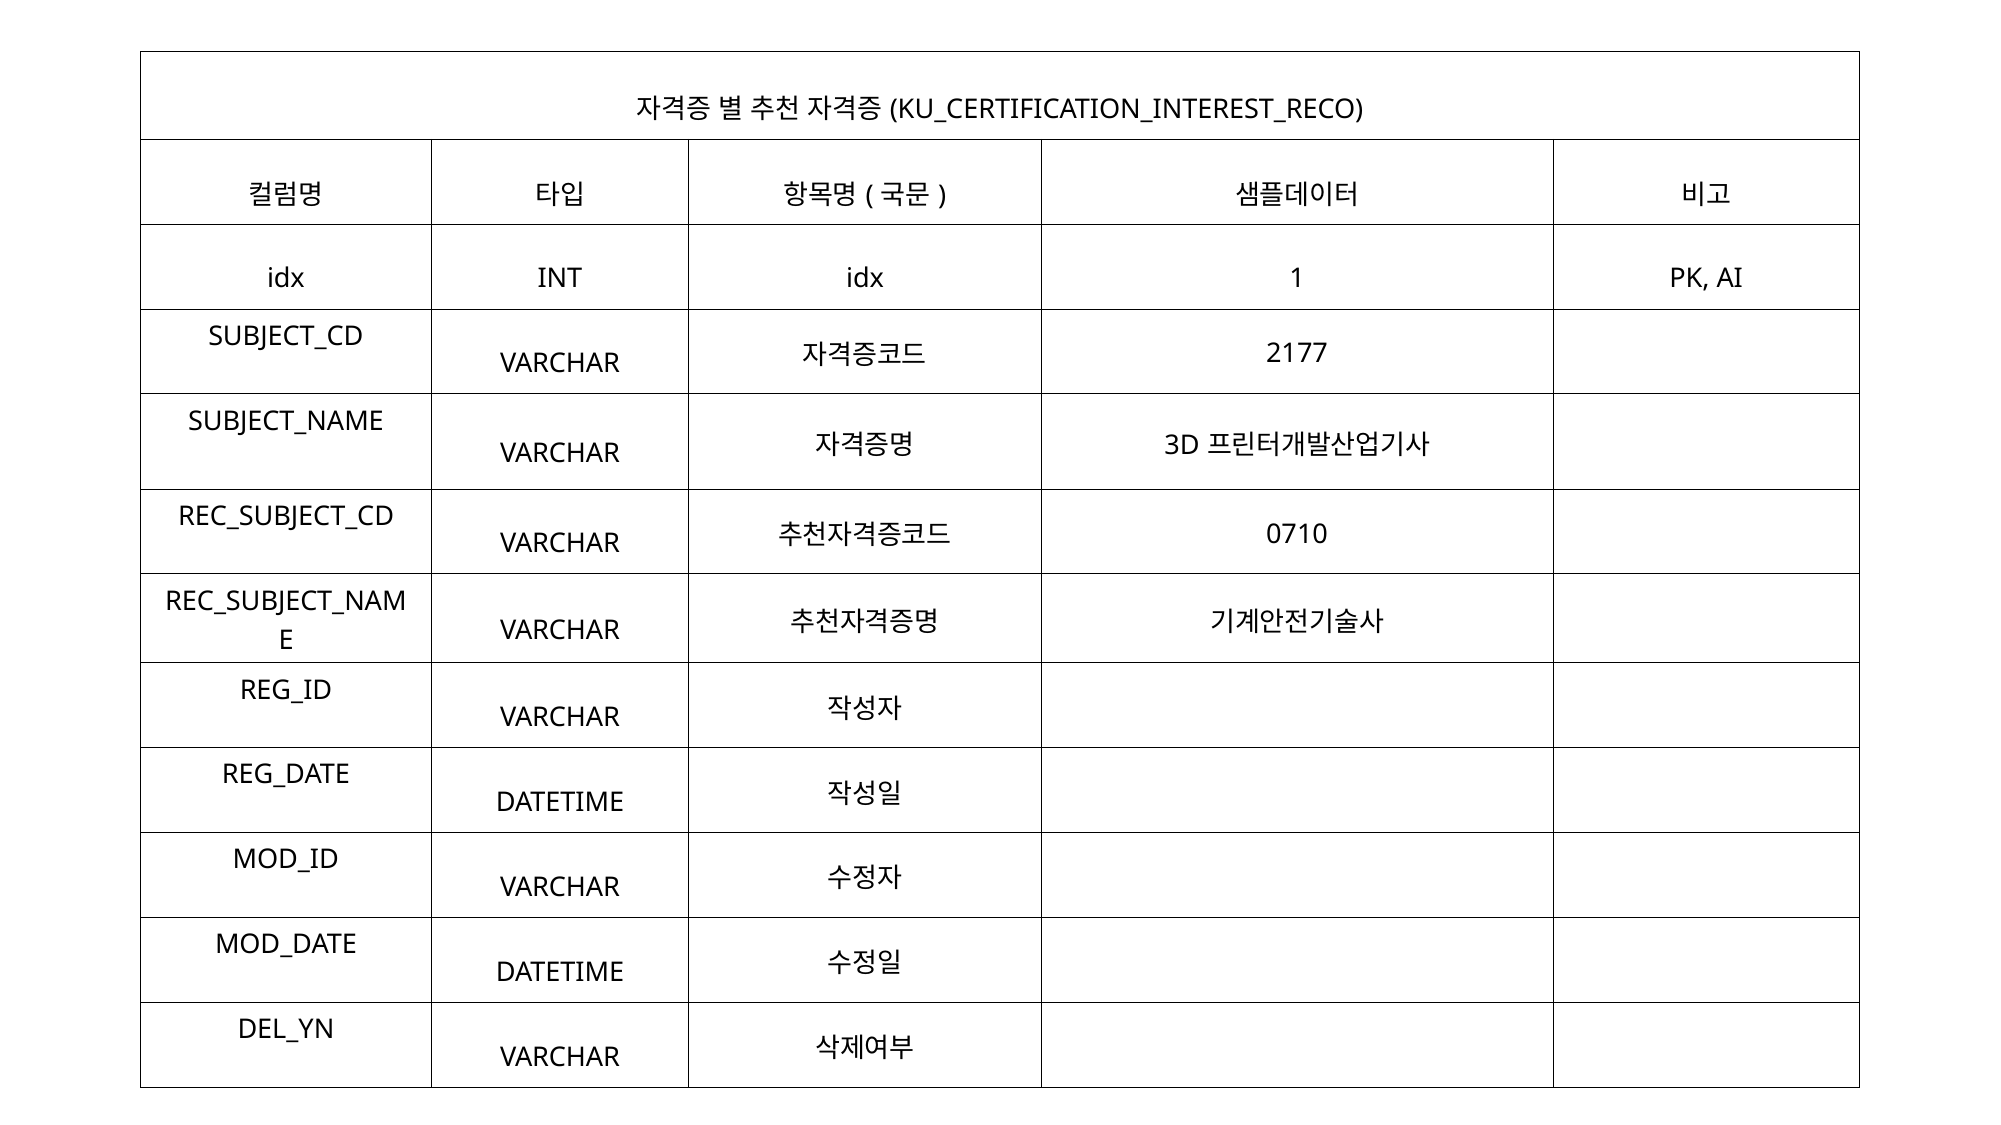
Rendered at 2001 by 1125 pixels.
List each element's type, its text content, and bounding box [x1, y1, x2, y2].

table_cell 기계안전기술사 [1042, 574, 1553, 662]
table_cell PK, AI [1554, 225, 1859, 309]
table_cell [1042, 1003, 1553, 1087]
table_cell REC_SUBJECT_CD [141, 490, 431, 573]
table_cell 추천자격증명 [689, 574, 1041, 662]
table_header 자격증 별 추천 자격증(KU_CERTIFICATION_INTEREST_RECO) [141, 52, 1859, 139]
table_cell SUBJECT_NAME [141, 394, 431, 489]
table_cell 타입 [432, 140, 688, 224]
table_cell 샘플데이터 [1042, 140, 1553, 224]
table_cell SUBJECT_CD [141, 310, 431, 393]
table_cell [1042, 833, 1553, 917]
table_cell 자격증코드 [689, 310, 1041, 393]
table_cell 수정일 [689, 918, 1041, 1002]
table_cell 0710 [1042, 490, 1553, 573]
table_cell 1 [1042, 225, 1553, 309]
table_cell idx [689, 225, 1041, 309]
table_cell [1042, 663, 1553, 747]
table_cell 수정자 [689, 833, 1041, 917]
table_cell VARCHAR [432, 394, 688, 489]
table_cell 항목명(국문) [689, 140, 1041, 224]
table_cell 컬럼명 [141, 140, 431, 224]
table_cell [1554, 310, 1859, 393]
table_cell idx [141, 225, 431, 309]
table_cell VARCHAR [432, 663, 688, 747]
table_cell VARCHAR [432, 490, 688, 573]
table_cell REG_DATE [141, 748, 431, 832]
table_cell [1042, 918, 1553, 1002]
table_cell [1554, 574, 1859, 662]
table_cell [1554, 1003, 1859, 1087]
table_cell [1554, 490, 1859, 573]
table_cell VARCHAR [432, 1003, 688, 1087]
table_cell DATETIME [432, 748, 688, 832]
table_cell 삭제여부 [689, 1003, 1041, 1087]
table_cell VARCHAR [432, 574, 688, 662]
table_cell [1554, 748, 1859, 832]
table_cell [1042, 748, 1553, 832]
table_cell REC_SUBJECT_NAME [141, 574, 431, 662]
table_cell 자격증명 [689, 394, 1041, 489]
table_cell 작성일 [689, 748, 1041, 832]
table_cell [1554, 394, 1859, 489]
table_cell [1554, 663, 1859, 747]
table_cell 3D프린터개발산업기사 [1042, 394, 1553, 489]
table_cell REG_ID [141, 663, 431, 747]
table_cell 추천자격증코드 [689, 490, 1041, 573]
table_cell INT [432, 225, 688, 309]
table_cell 비고 [1554, 140, 1859, 224]
table_cell [1554, 918, 1859, 1002]
table_cell MOD_ID [141, 833, 431, 917]
table_cell DATETIME [432, 918, 688, 1002]
table_cell 작성자 [689, 663, 1041, 747]
table_cell VARCHAR [432, 833, 688, 917]
table_cell MOD_DATE [141, 918, 431, 1002]
table_cell 2177 [1042, 310, 1553, 393]
table_cell DEL_YN [141, 1003, 431, 1087]
table_cell [1554, 833, 1859, 917]
table_cell VARCHAR [432, 310, 688, 393]
